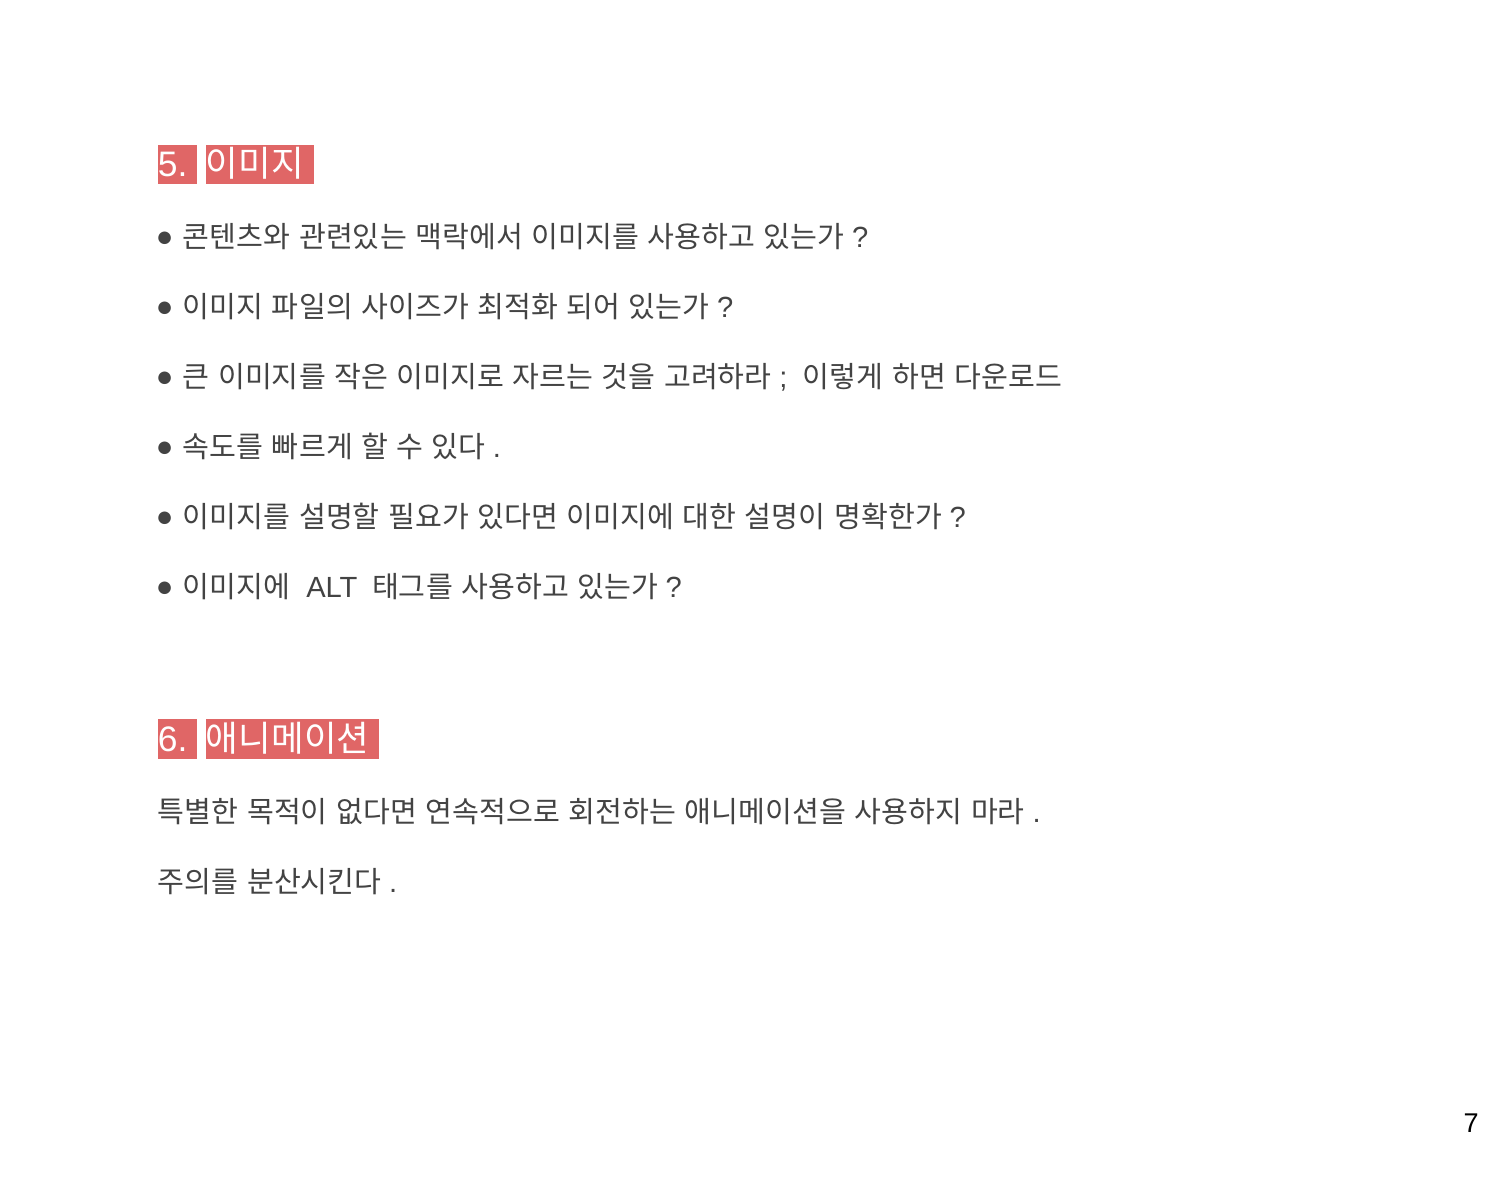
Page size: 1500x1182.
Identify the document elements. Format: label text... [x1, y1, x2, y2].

slide_number ‹#› [1403, 1090, 1494, 1182]
text_box 5. 이미지 콘텐츠와 관련있는 맥락에서 이미지를 사용하고 있는가? 이미지 파일의 사이즈가 최적화 되어 있는가? 큰 이미지를 작은 이미지로 자르는 것을 고려하라; 이렇게 하면 다운로드 속도를 빠르게 할 수 있다. 이미지를 설명할 필요가 있다면 이미지에 대한 설명이 명확한가? 이미지에 ALT 태그를 사용하고 있는가? 6. 애니메이션 특별한 목적이 없다면 연속적으로 회전하는 애니메이션을 사용하지 마라. 주의를 분산시킨다. [119, 93, 1370, 1090]
